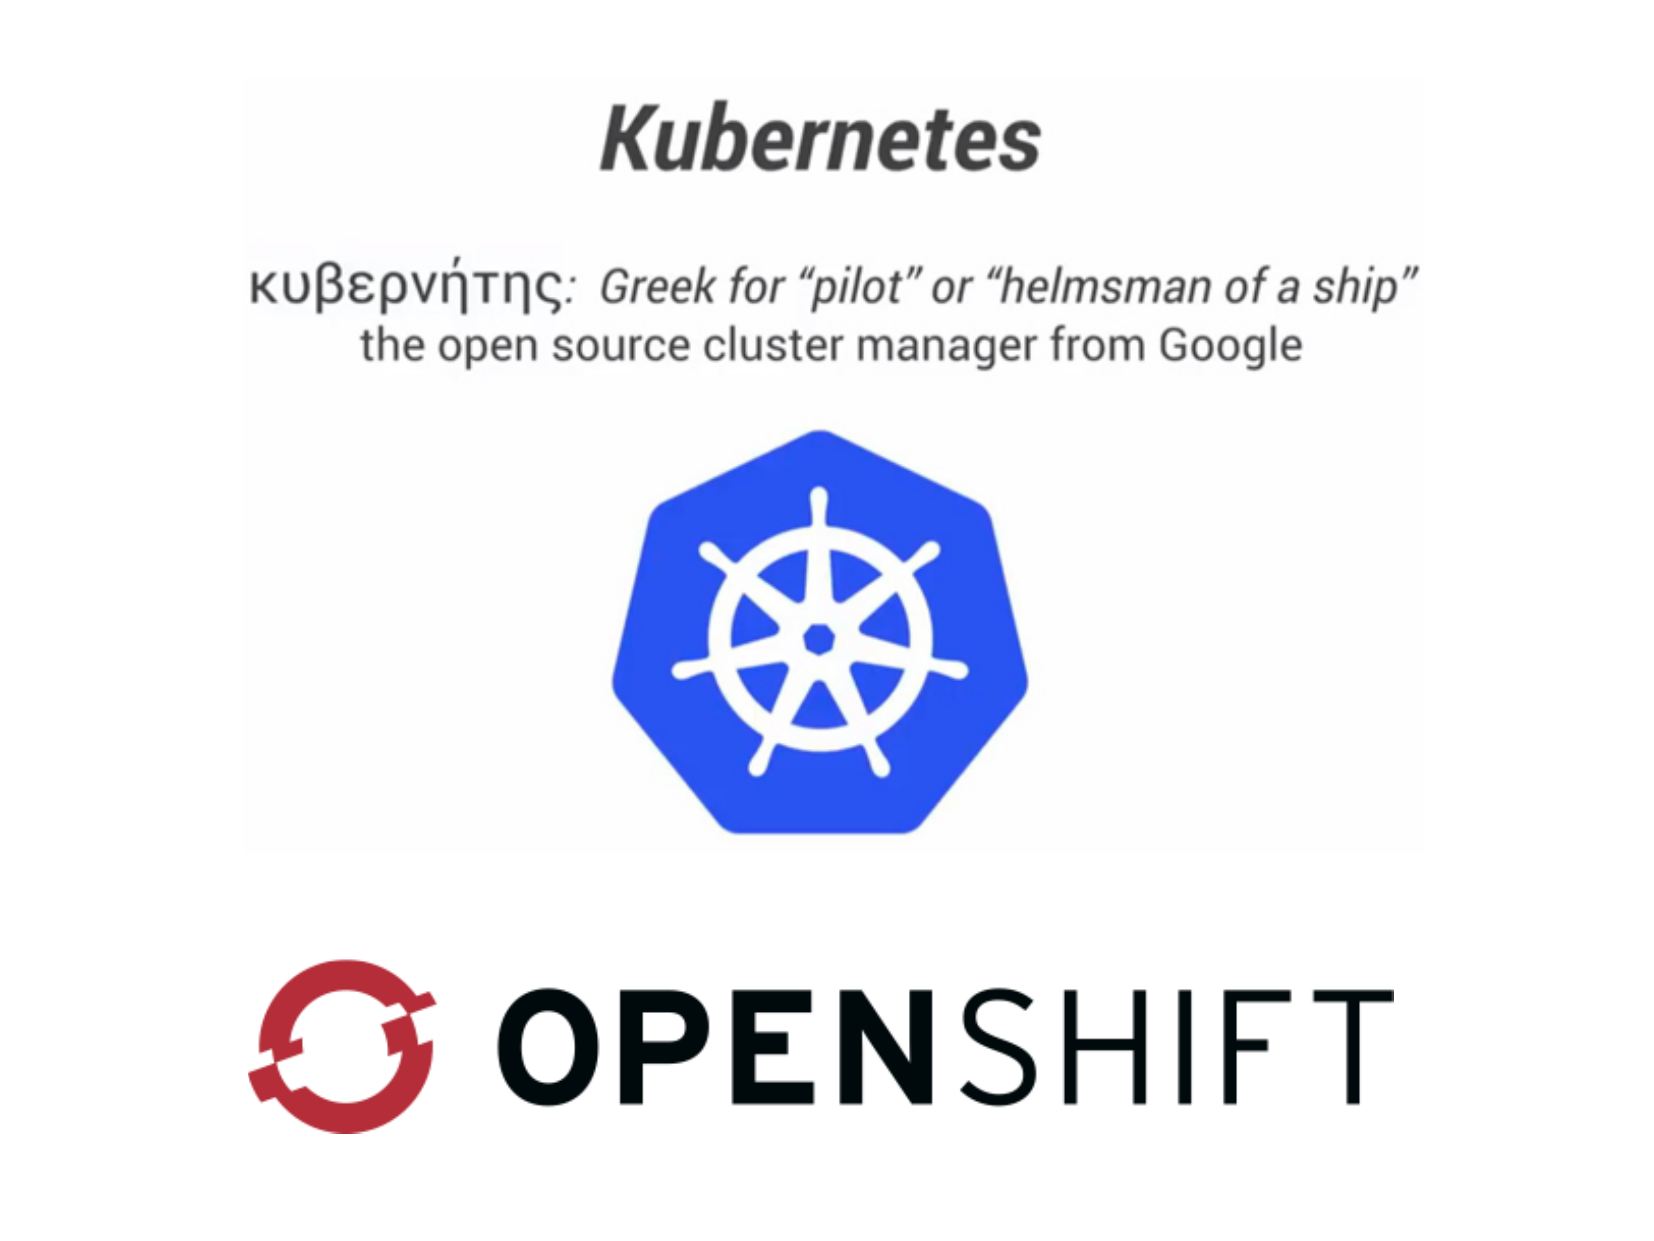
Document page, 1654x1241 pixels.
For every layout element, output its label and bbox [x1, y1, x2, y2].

picture [243, 76, 1424, 854]
picture [248, 958, 1394, 1135]
